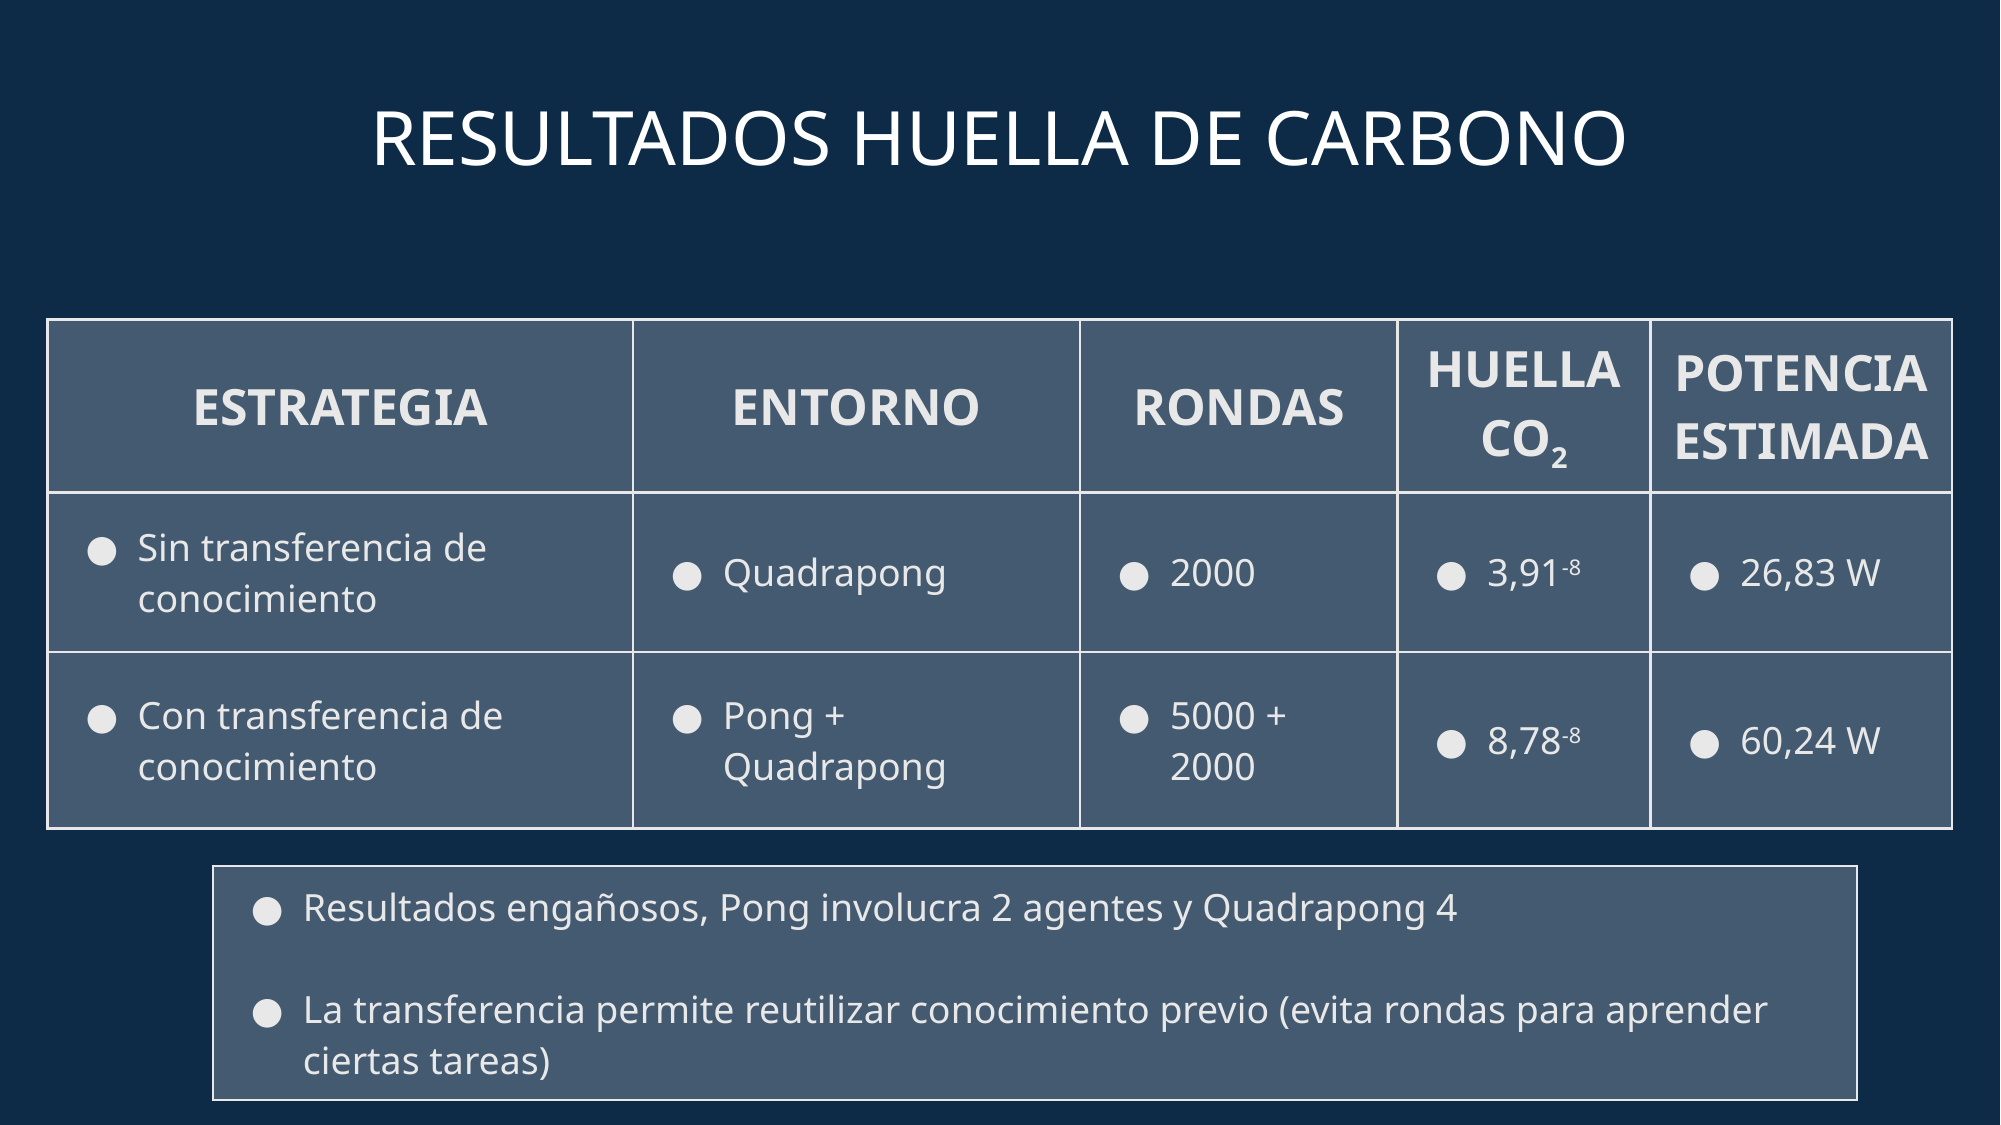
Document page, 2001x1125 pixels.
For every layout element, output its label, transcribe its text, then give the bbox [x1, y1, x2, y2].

text_box RESULTADOS HUELLA DE CARBONO [334, 32, 1666, 251]
table_cell 26,83 W [1652, 494, 1951, 651]
table_header POTENCIA ESTIMADA [1652, 321, 1951, 491]
table_header ESTRATEGIA [49, 321, 632, 491]
table_cell Sin transferencia de conocimiento [49, 494, 632, 651]
table_header RONDAS [1081, 321, 1396, 491]
table_header HUELLA CO2 [1399, 321, 1649, 491]
table_cell 60,24 W [1652, 653, 1951, 827]
table_cell Pong + Quadrapong [634, 653, 1079, 827]
table_cell 8,78-8 [1399, 653, 1649, 827]
table_header Resultados engañosos, Pong involucra 2 agentes y Quadrapong 4 La transferencia permite reutilizar conocimiento previo (evita rondas para aprender ciertas tareas) [214, 867, 1856, 1099]
table_cell Quadrapong [634, 494, 1079, 651]
table_header ENTORNO [634, 321, 1079, 491]
table_cell 2000 [1081, 494, 1396, 651]
table_cell 3,91-8 [1399, 494, 1649, 651]
table_cell 5000 + 2000 [1081, 653, 1396, 827]
table_cell Con transferencia de conocimiento [49, 653, 632, 827]
